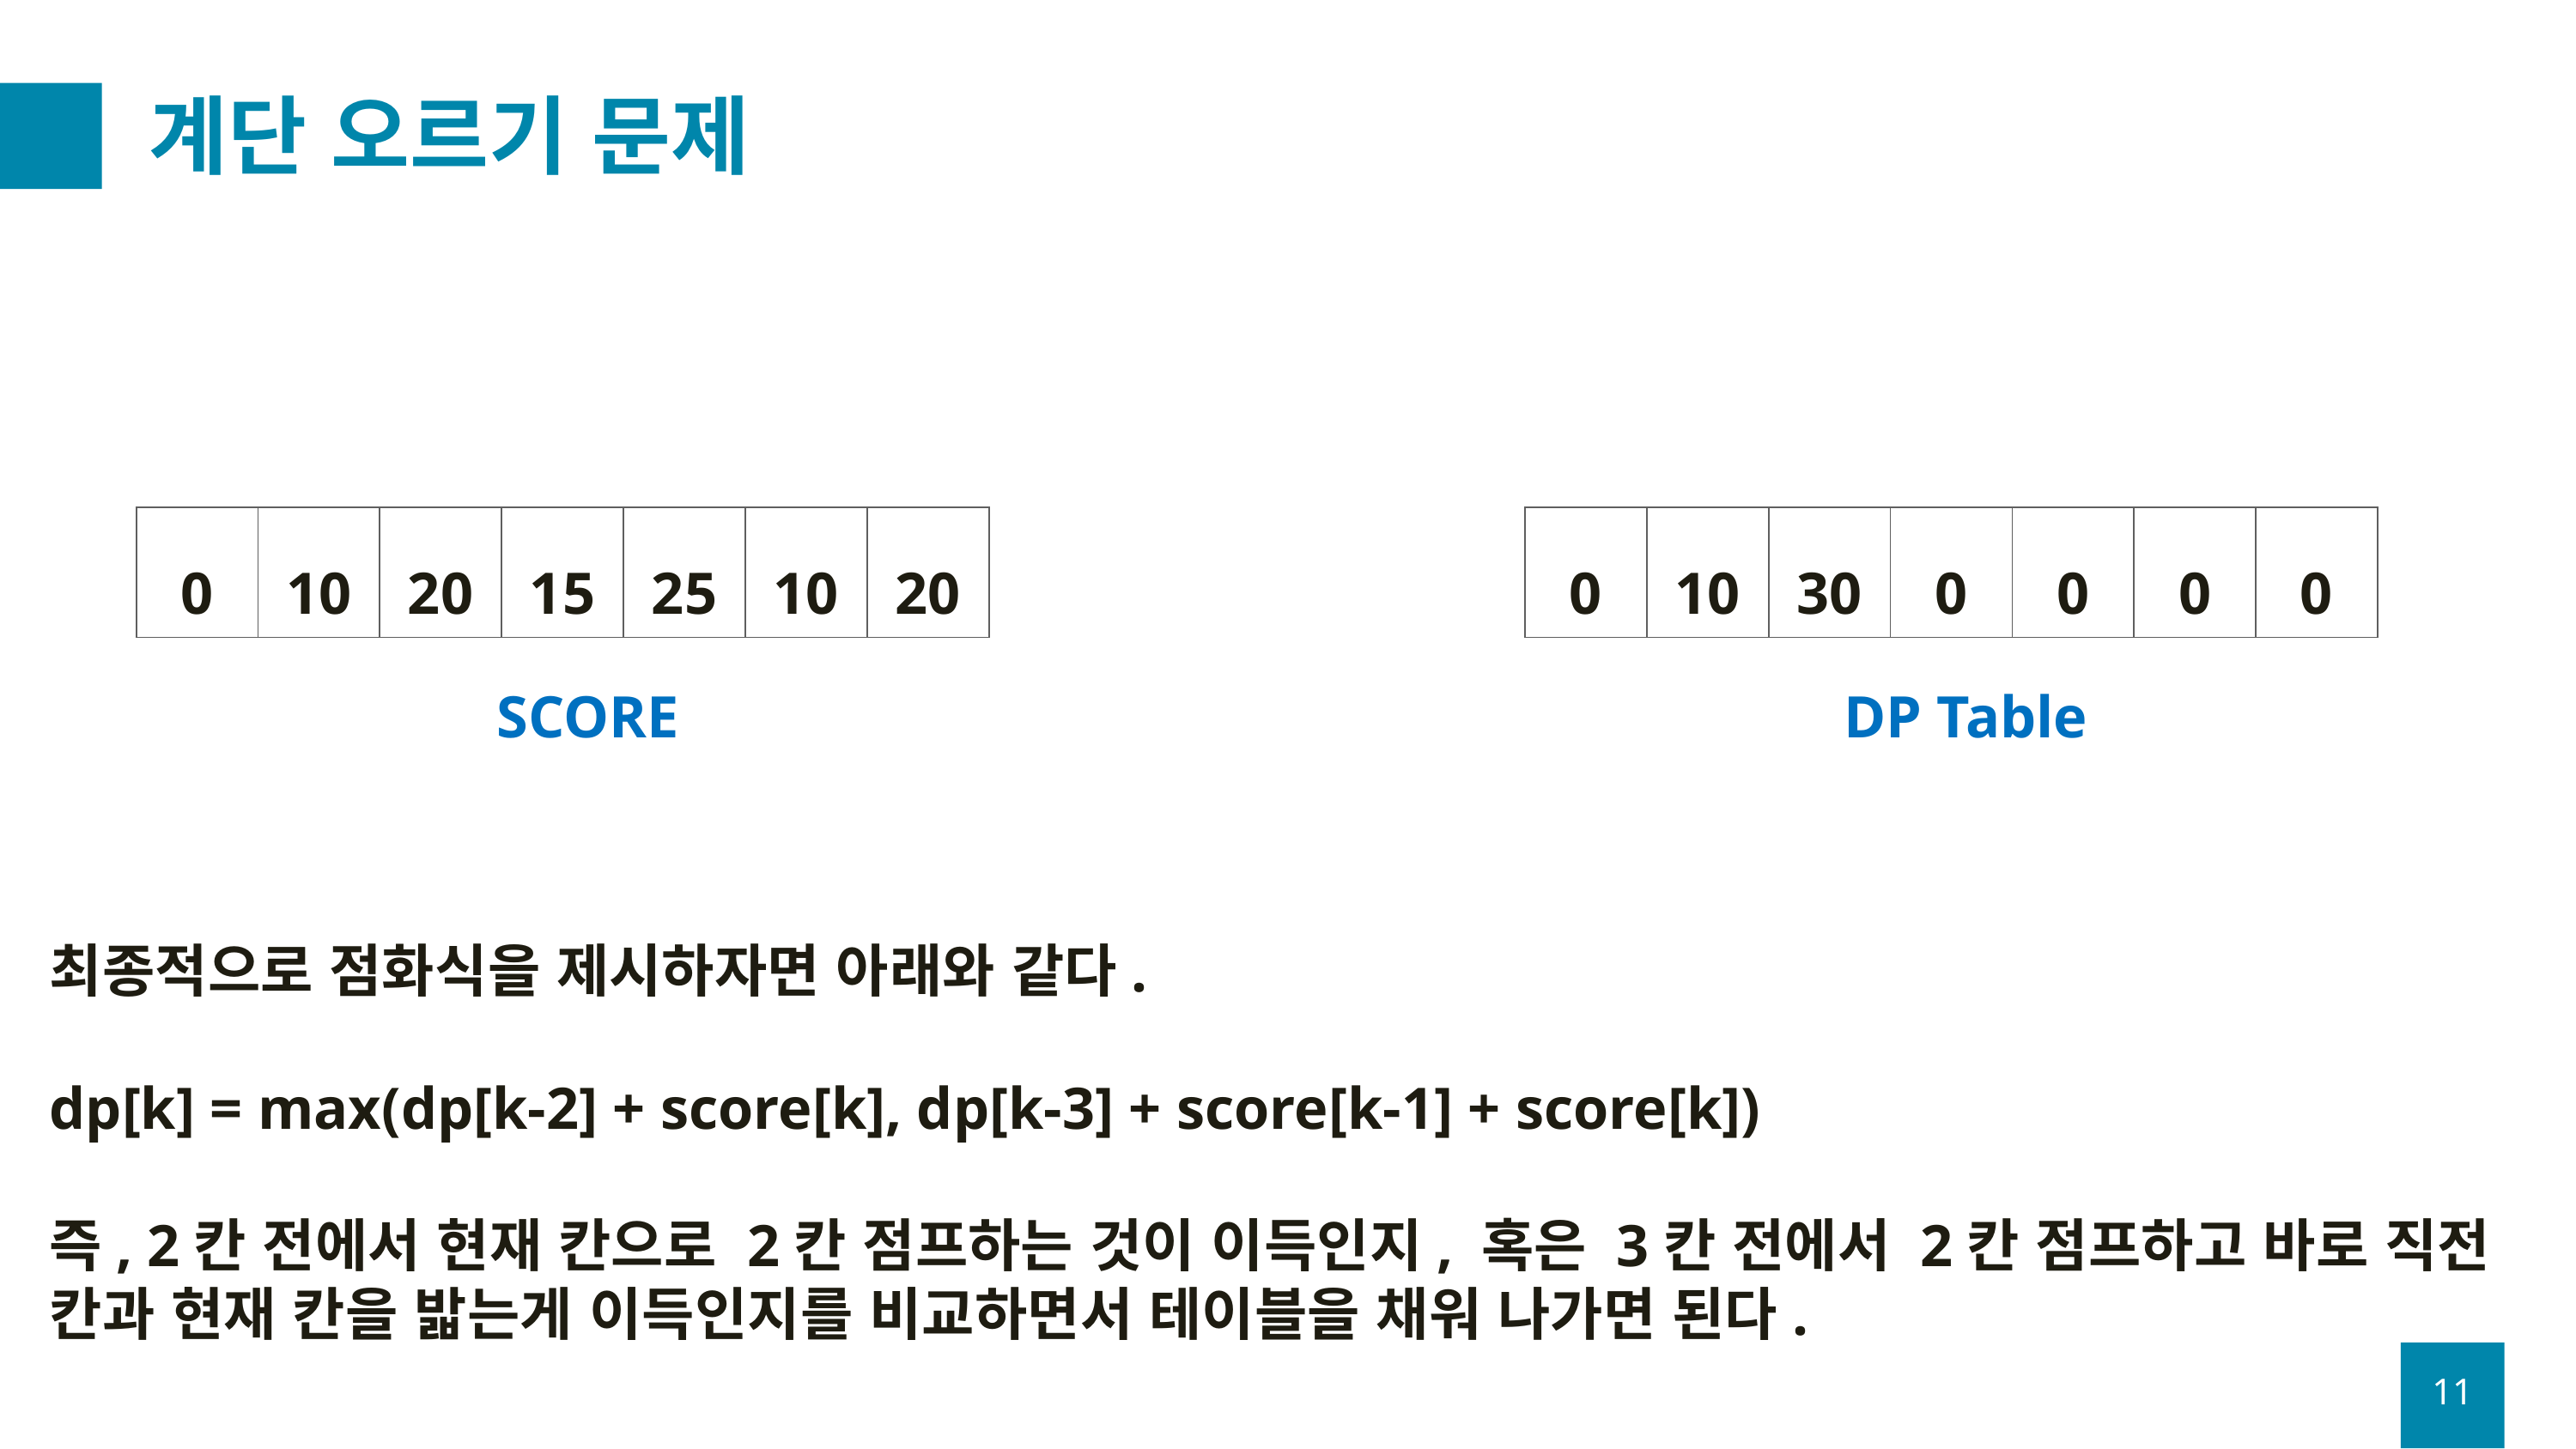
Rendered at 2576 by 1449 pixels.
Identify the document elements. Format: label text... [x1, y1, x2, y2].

table_header 20 [868, 508, 988, 637]
table_header 25 [624, 508, 744, 637]
table_header 10 [746, 508, 866, 637]
text_box DP Table [1831, 674, 2236, 756]
table_header 10 [1648, 508, 1768, 637]
table_header 0 [2013, 508, 2133, 637]
slide_number 11 [2400, 1355, 2505, 1433]
text_box 최종적으로 점화식을 제시하자면 아래와 같다. dp[k] = max(dp[k-2] + score[k], dp[k-3] + score[k-1] + score[k]) 즉, 2칸 전에서 현재 칸으로 2칸 점프하는 것이 이득인지, 혹은 3칸 전에서 2칸 점프하고 바로 직전 칸과 현재 칸을 밟는게 이득인지를 비교하면서 테이블을 채워 나가면 된다. [36, 928, 2505, 1354]
table_header 0 [2135, 508, 2255, 637]
text_box SCORE [484, 674, 889, 756]
table_header 0 [2257, 508, 2377, 637]
title 계단 오르기 문제 [136, 64, 2488, 216]
table_header 0 [1526, 508, 1646, 637]
table_header 20 [380, 508, 501, 637]
table_header 10 [258, 508, 379, 637]
table_header 0 [137, 508, 258, 637]
table_header 30 [1770, 508, 1890, 637]
table_header 15 [502, 508, 623, 637]
table_header 0 [1891, 508, 2012, 637]
